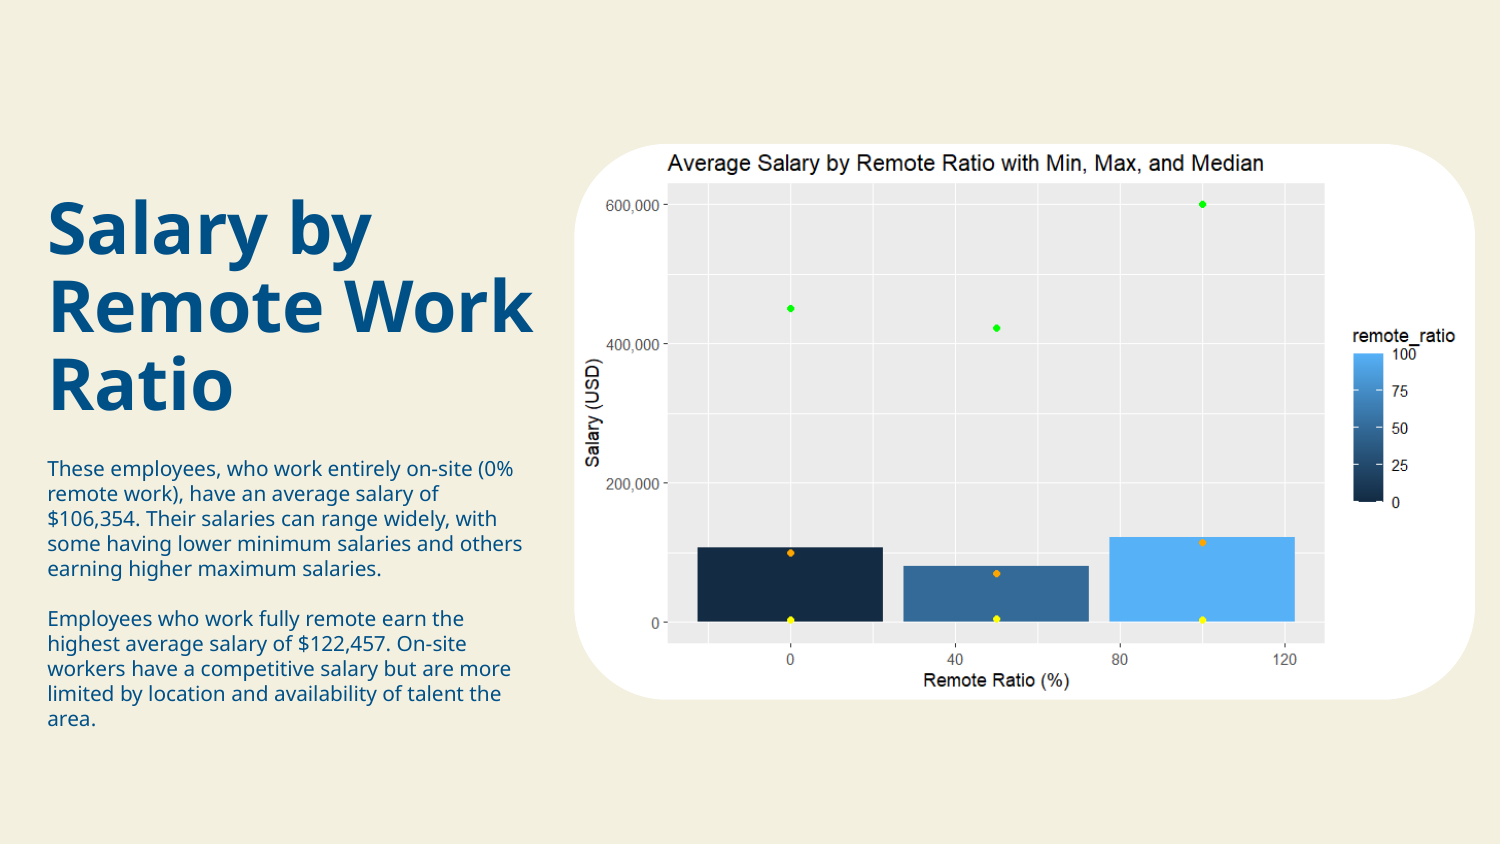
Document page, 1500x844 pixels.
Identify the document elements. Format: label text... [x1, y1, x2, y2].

picture [574, 143, 1476, 700]
title Salary by Remote Work Ratio [32, 172, 550, 440]
list These employees, who work entirely on-site (0% remote work), have an average salary of $106,354. Their salaries can range widely, with some having lower minimum salaries and others earning higher maximum salaries. Employees who work fully remote earn the highest average salary of $122,457. On-site workers have a competitive salary but are more limited by location and availability of talent the area. [32, 440, 550, 740]
